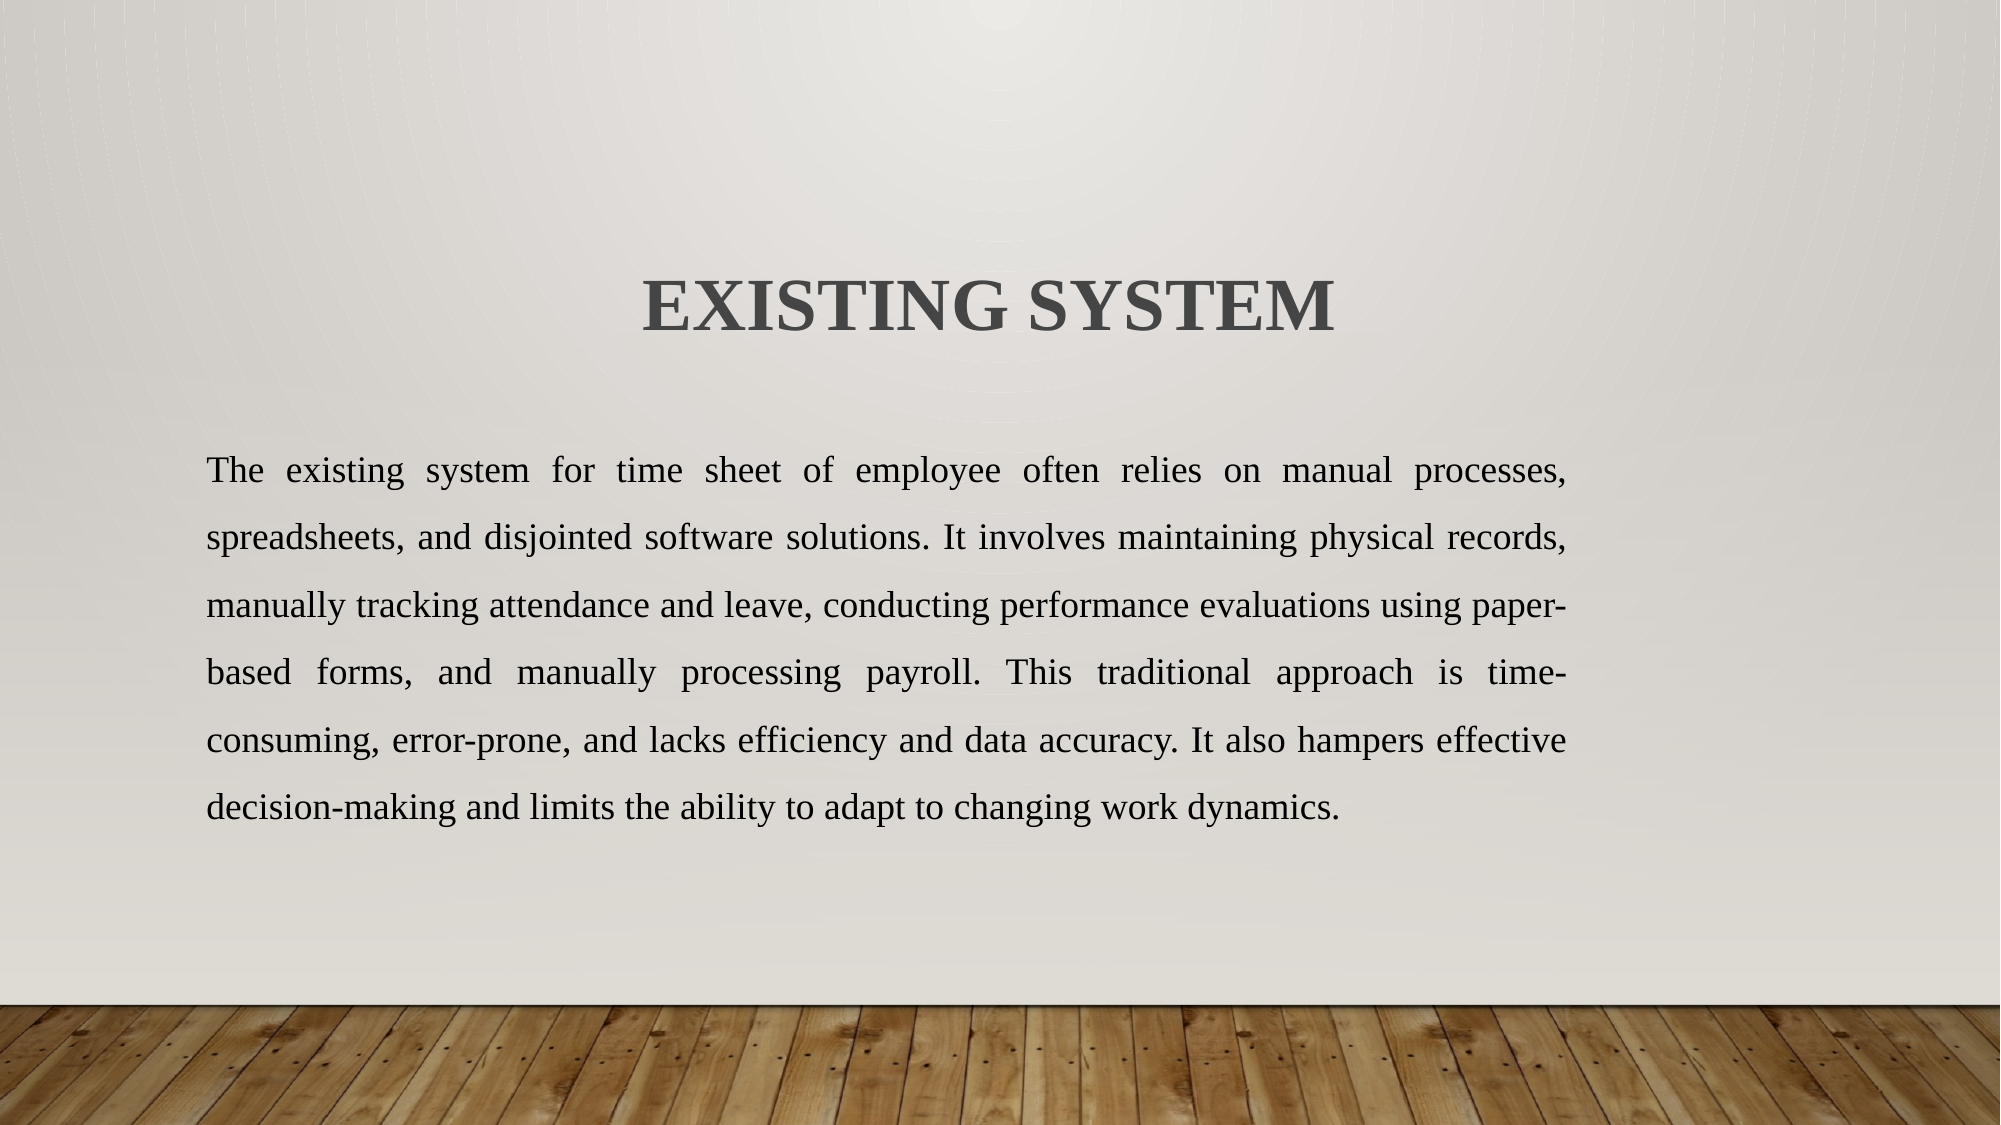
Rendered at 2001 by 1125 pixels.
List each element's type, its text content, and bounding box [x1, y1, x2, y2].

text_box The existing system for time sheet of employee often relies on manual processes, spreadsheets, and disjointed software solutions. It involves maintaining physical records, manually tracking attendance and leave, conducting performance evaluations using paper-based forms, and manually processing payroll. This traditional approach is time-consuming, error-prone, and lacks efficiency and data accuracy. It also hampers effective decision-making and limits the ability to adapt to changing work dynamics. [191, 414, 1584, 835]
text_box EXISTING SYSTEM [209, 185, 1620, 338]
picture [0, 1005, 2000, 1125]
